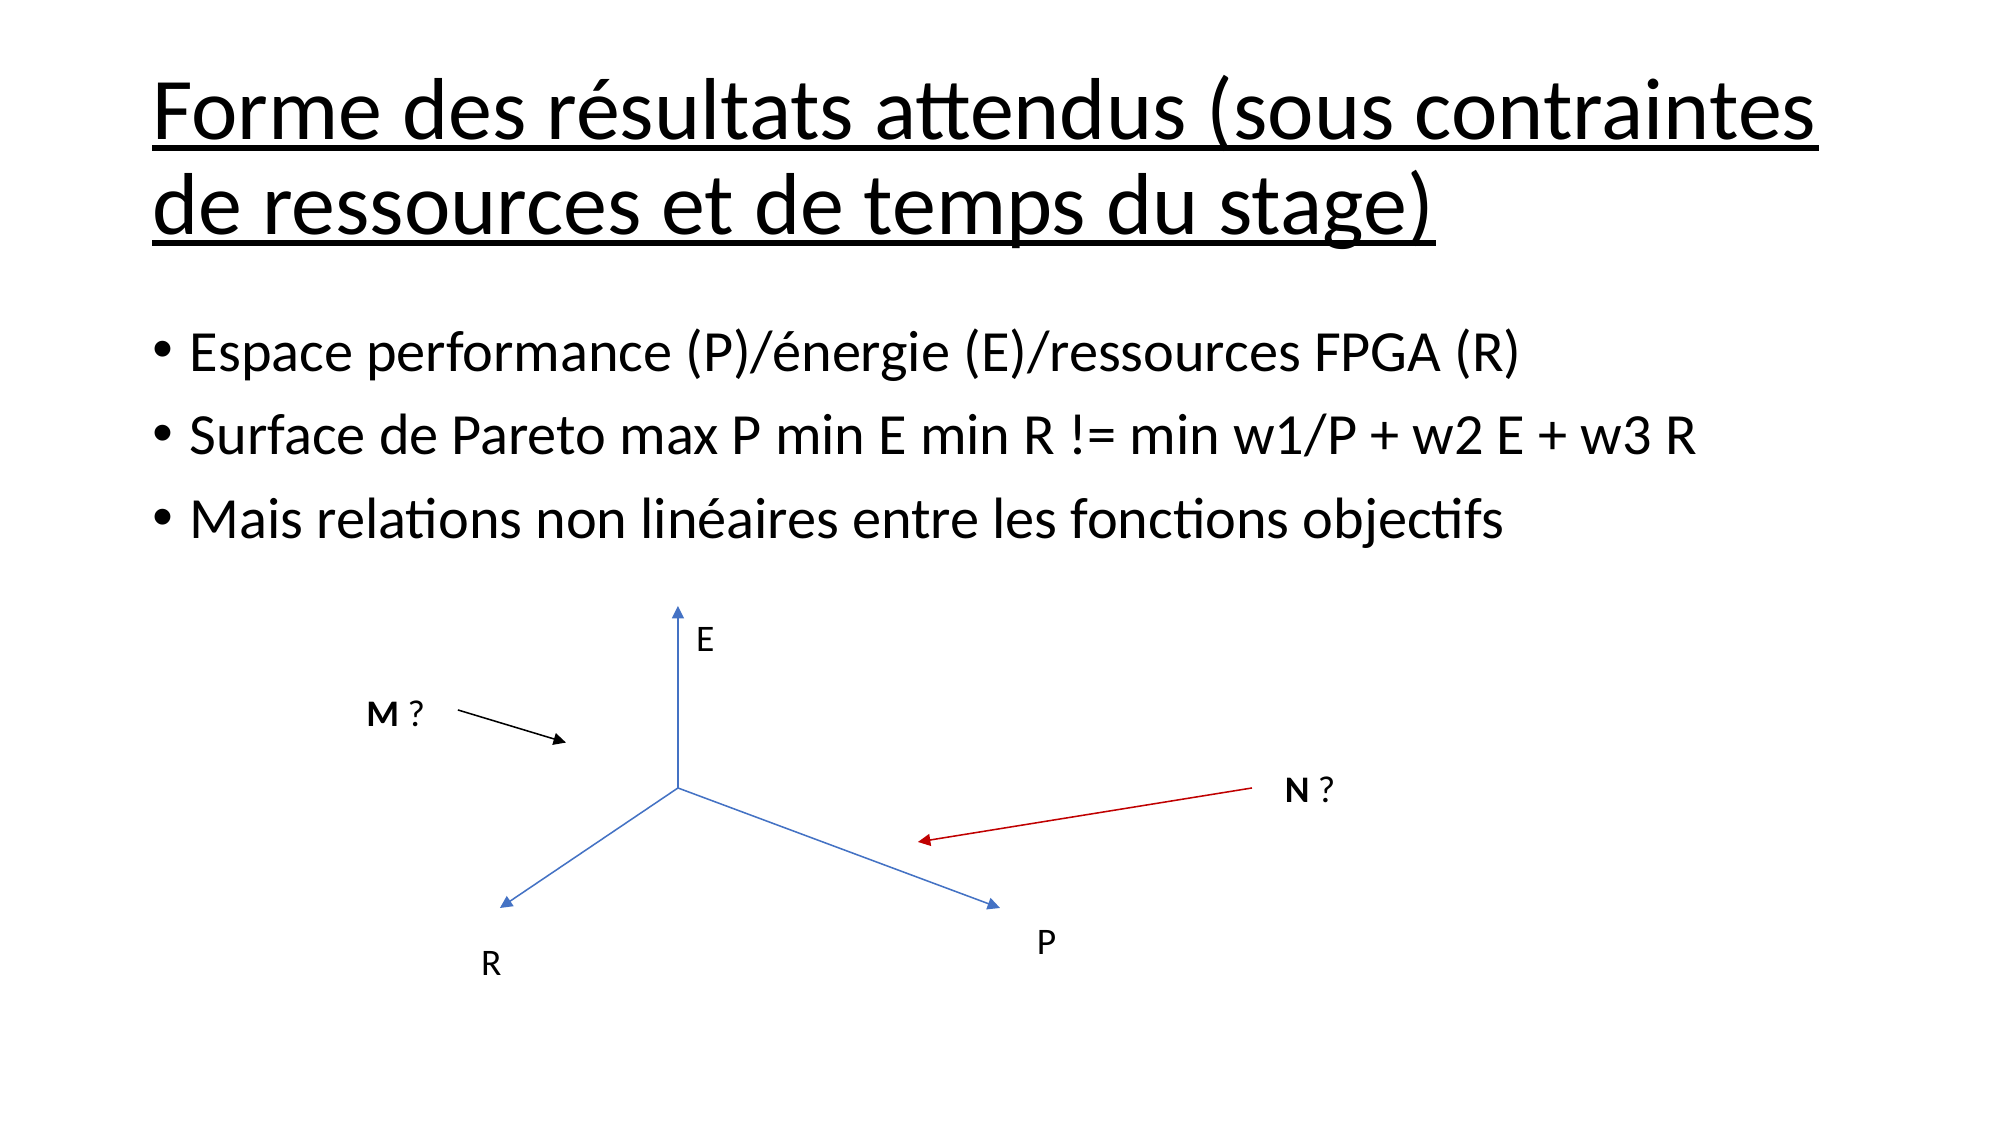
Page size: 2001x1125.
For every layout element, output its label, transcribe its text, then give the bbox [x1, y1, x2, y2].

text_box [679, 787, 1001, 909]
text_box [917, 787, 1253, 843]
text_box P [1021, 909, 1118, 970]
text_box M ? [351, 681, 441, 742]
list Espace performance (P)/énergie (E)/ressources FPGA (R) Surface de Pareto max P min E min R != min w1/P + w2 E + w3 R Mais relations non linéaires entre les fonctions objectifs [137, 313, 1863, 1027]
text_box R [465, 929, 526, 990]
text_box E [696, 605, 704, 666]
text_box N ? [1269, 757, 1351, 818]
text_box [499, 787, 679, 909]
title Forme des résultats attendus (sous contraintes de ressources et de temps du stage) [137, 49, 1863, 268]
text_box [457, 709, 567, 743]
